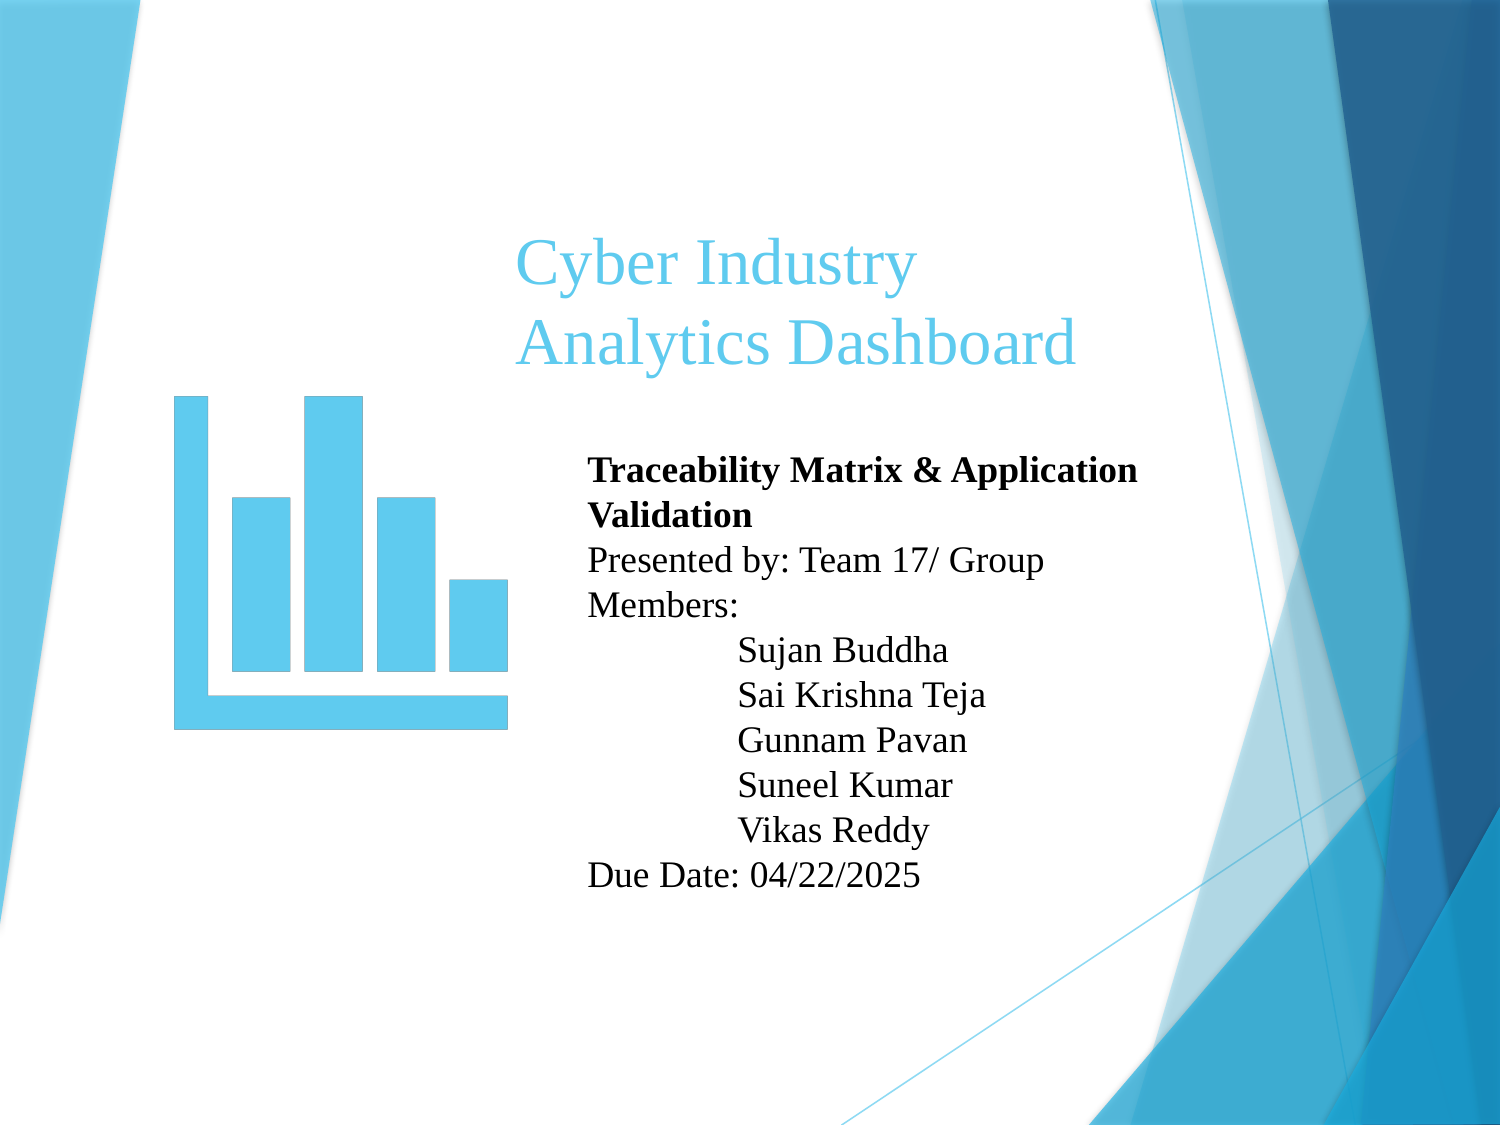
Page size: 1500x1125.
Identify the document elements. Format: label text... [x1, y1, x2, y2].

text_box Traceability Matrix & Application Validation Presented by: Team 17/ Group Members: Sujan Buddha Sai Krishna Teja Gunnam Pavan Suneel Kumar Vikas Reddy Due Date: 04/22/2025 [572, 437, 1155, 902]
picture [108, 330, 574, 796]
title Cyber Industry Analytics Dashboard [500, 115, 1142, 386]
